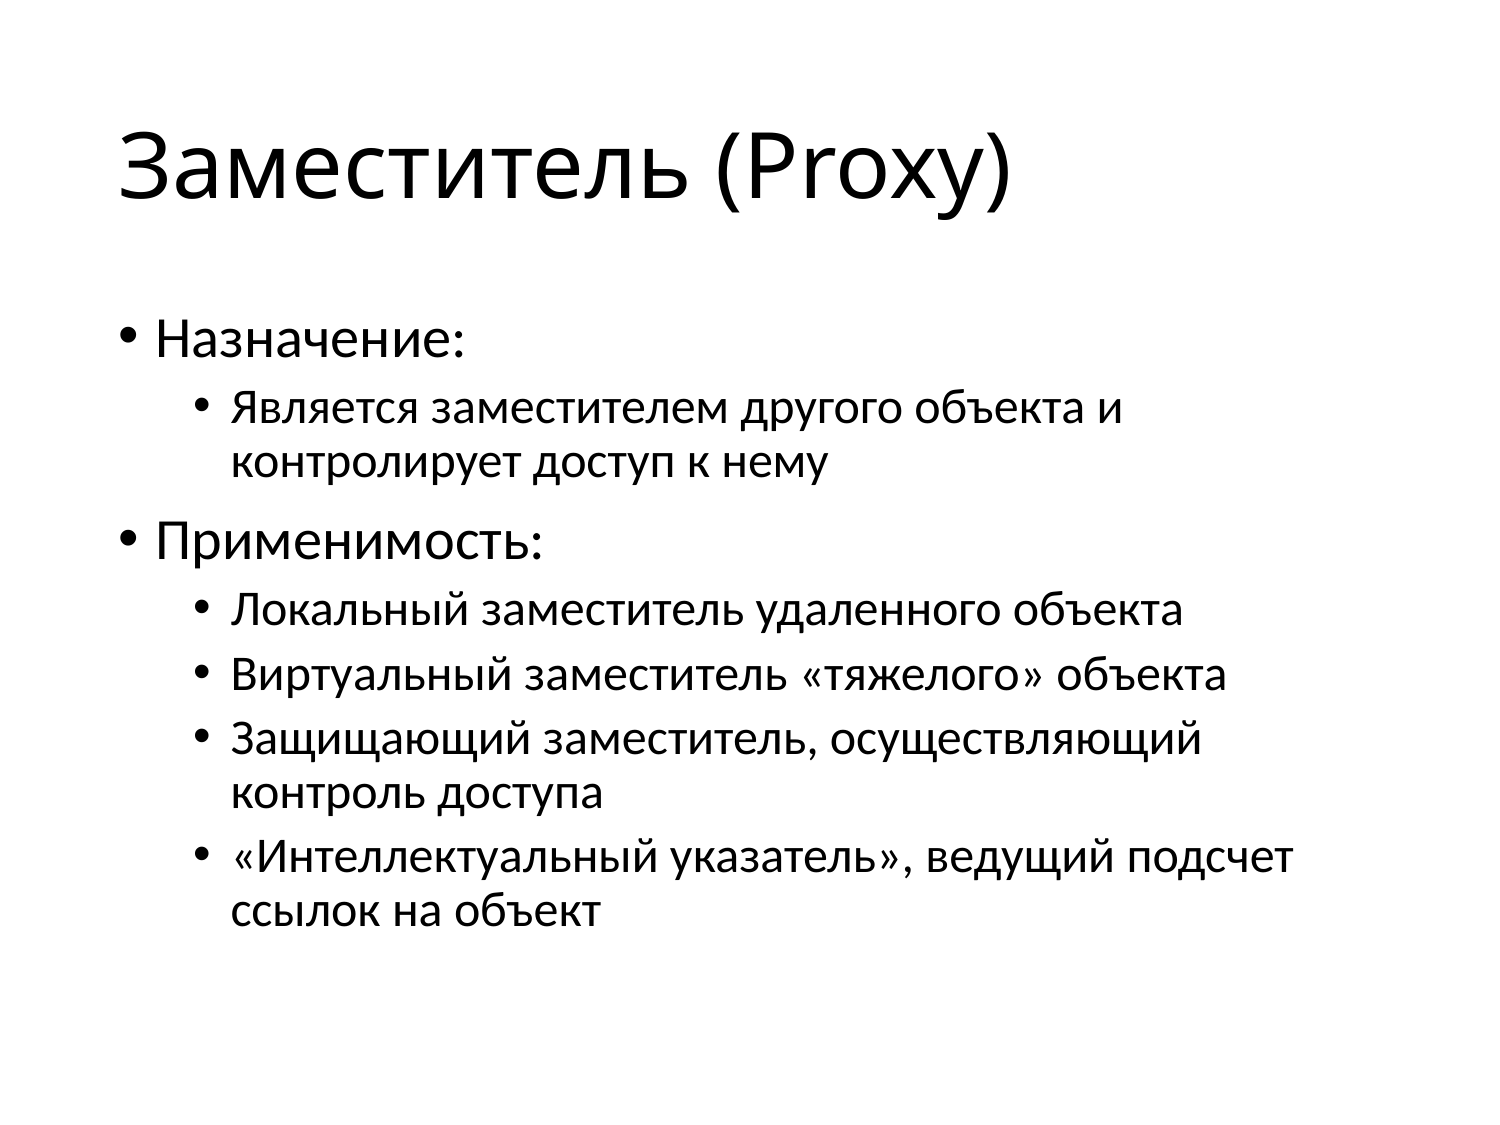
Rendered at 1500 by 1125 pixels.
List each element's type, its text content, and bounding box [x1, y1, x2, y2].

title Заместитель (Proxy) [103, 59, 1397, 278]
list Назначение: Является заместителем другого объекта и контролирует доступ к нему Применимость: Локальный заместитель удаленного объекта Виртуальный заместитель «тяжелого» объекта Защищающий заместитель, осуществляющий контроль доступа «Интеллектуальный указатель», ведущий подсчет ссылок на объект [103, 299, 1397, 1014]
